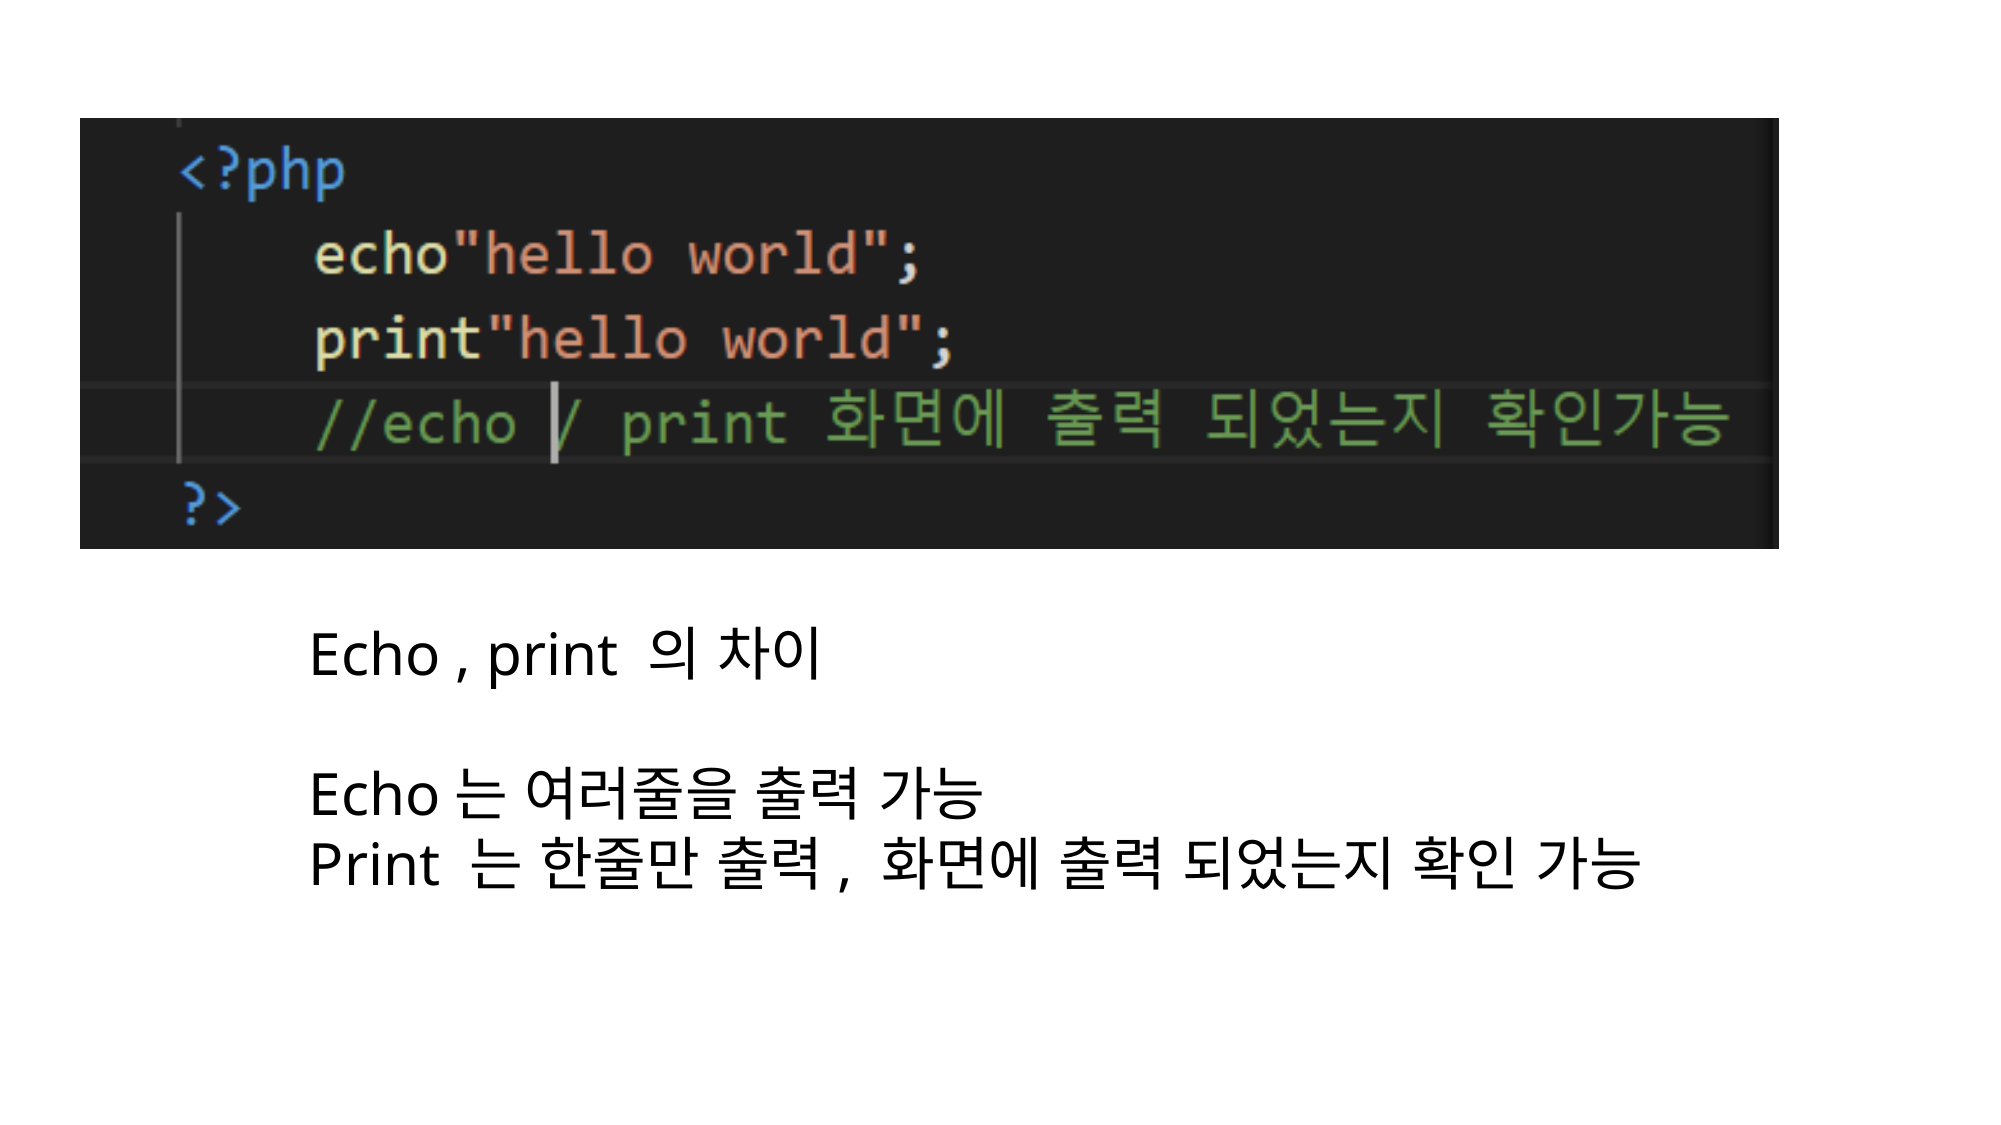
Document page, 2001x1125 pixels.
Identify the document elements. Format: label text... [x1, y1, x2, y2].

picture [80, 118, 1779, 549]
text_box Echo , print 의 차이 Echo는 여러줄을 출력 가능 Print 는 한줄만 출력, 화면에 출력 되었는지 확인 가능 [294, 609, 1658, 905]
